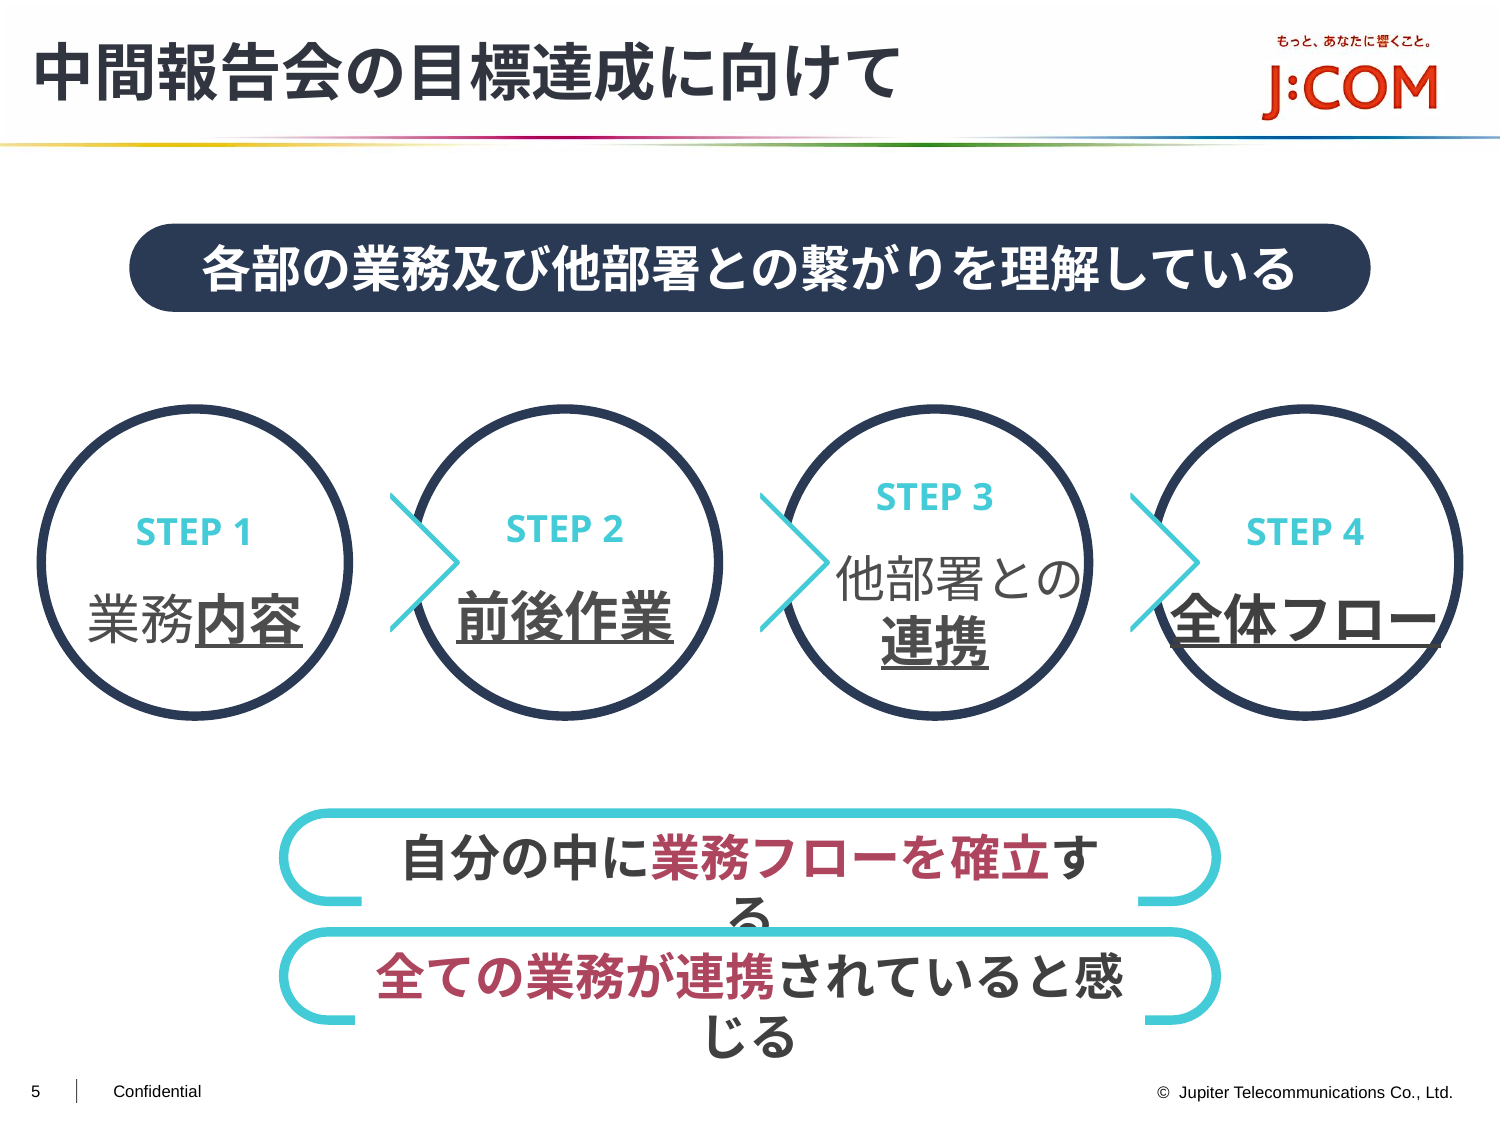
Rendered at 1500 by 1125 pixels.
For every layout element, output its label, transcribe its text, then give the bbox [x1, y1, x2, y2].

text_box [41, 408, 1459, 717]
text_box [129, 223, 1371, 313]
text_box 中間報告会の目標達成に向けて [16, 25, 922, 116]
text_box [283, 812, 1217, 1021]
picture [0, 0, 1500, 156]
